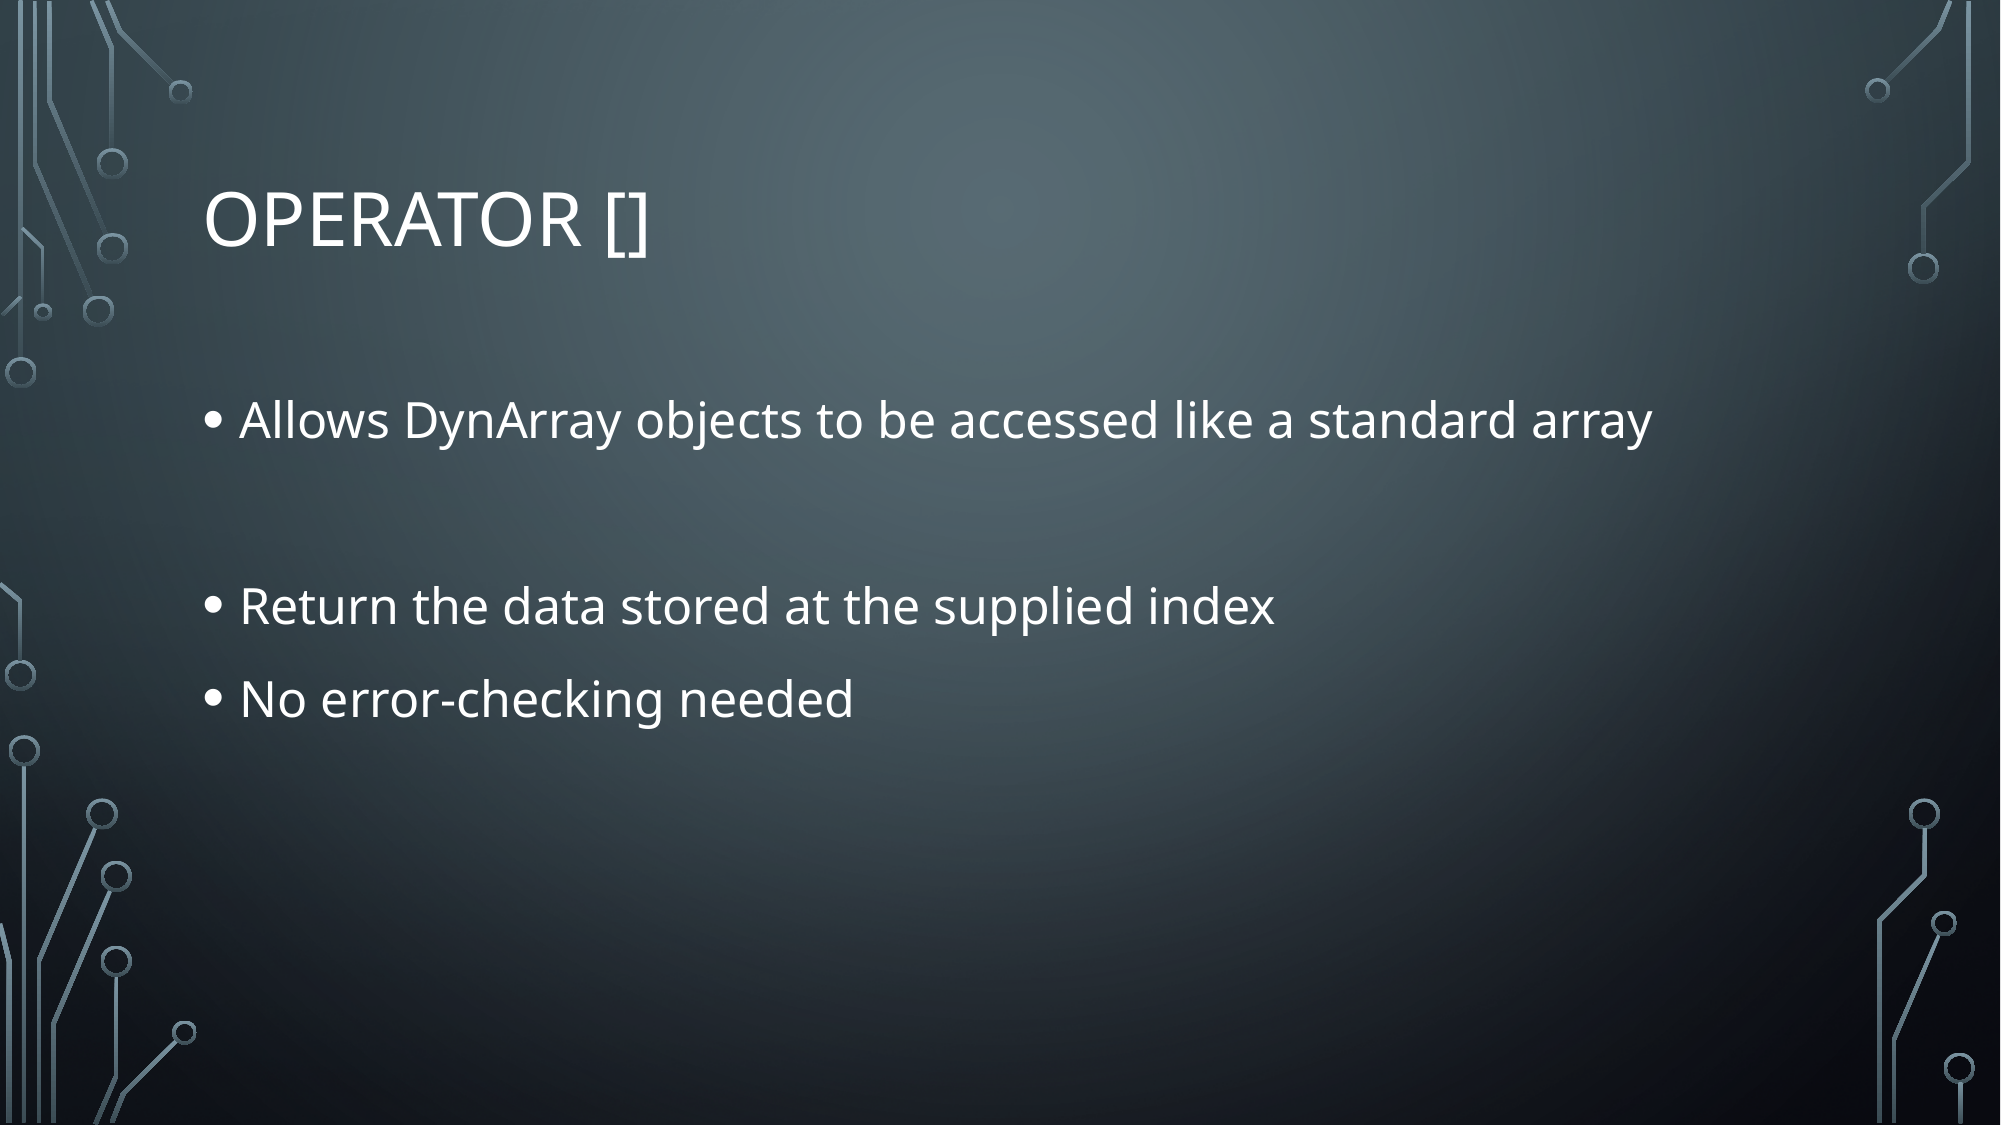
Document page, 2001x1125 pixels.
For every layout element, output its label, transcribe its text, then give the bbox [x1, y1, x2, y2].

list Allows DynArray objects to be accessed like a standard array Return the data stored at the supplied index No error-checking needed [187, 369, 1813, 950]
title operator [] [187, 101, 1813, 344]
